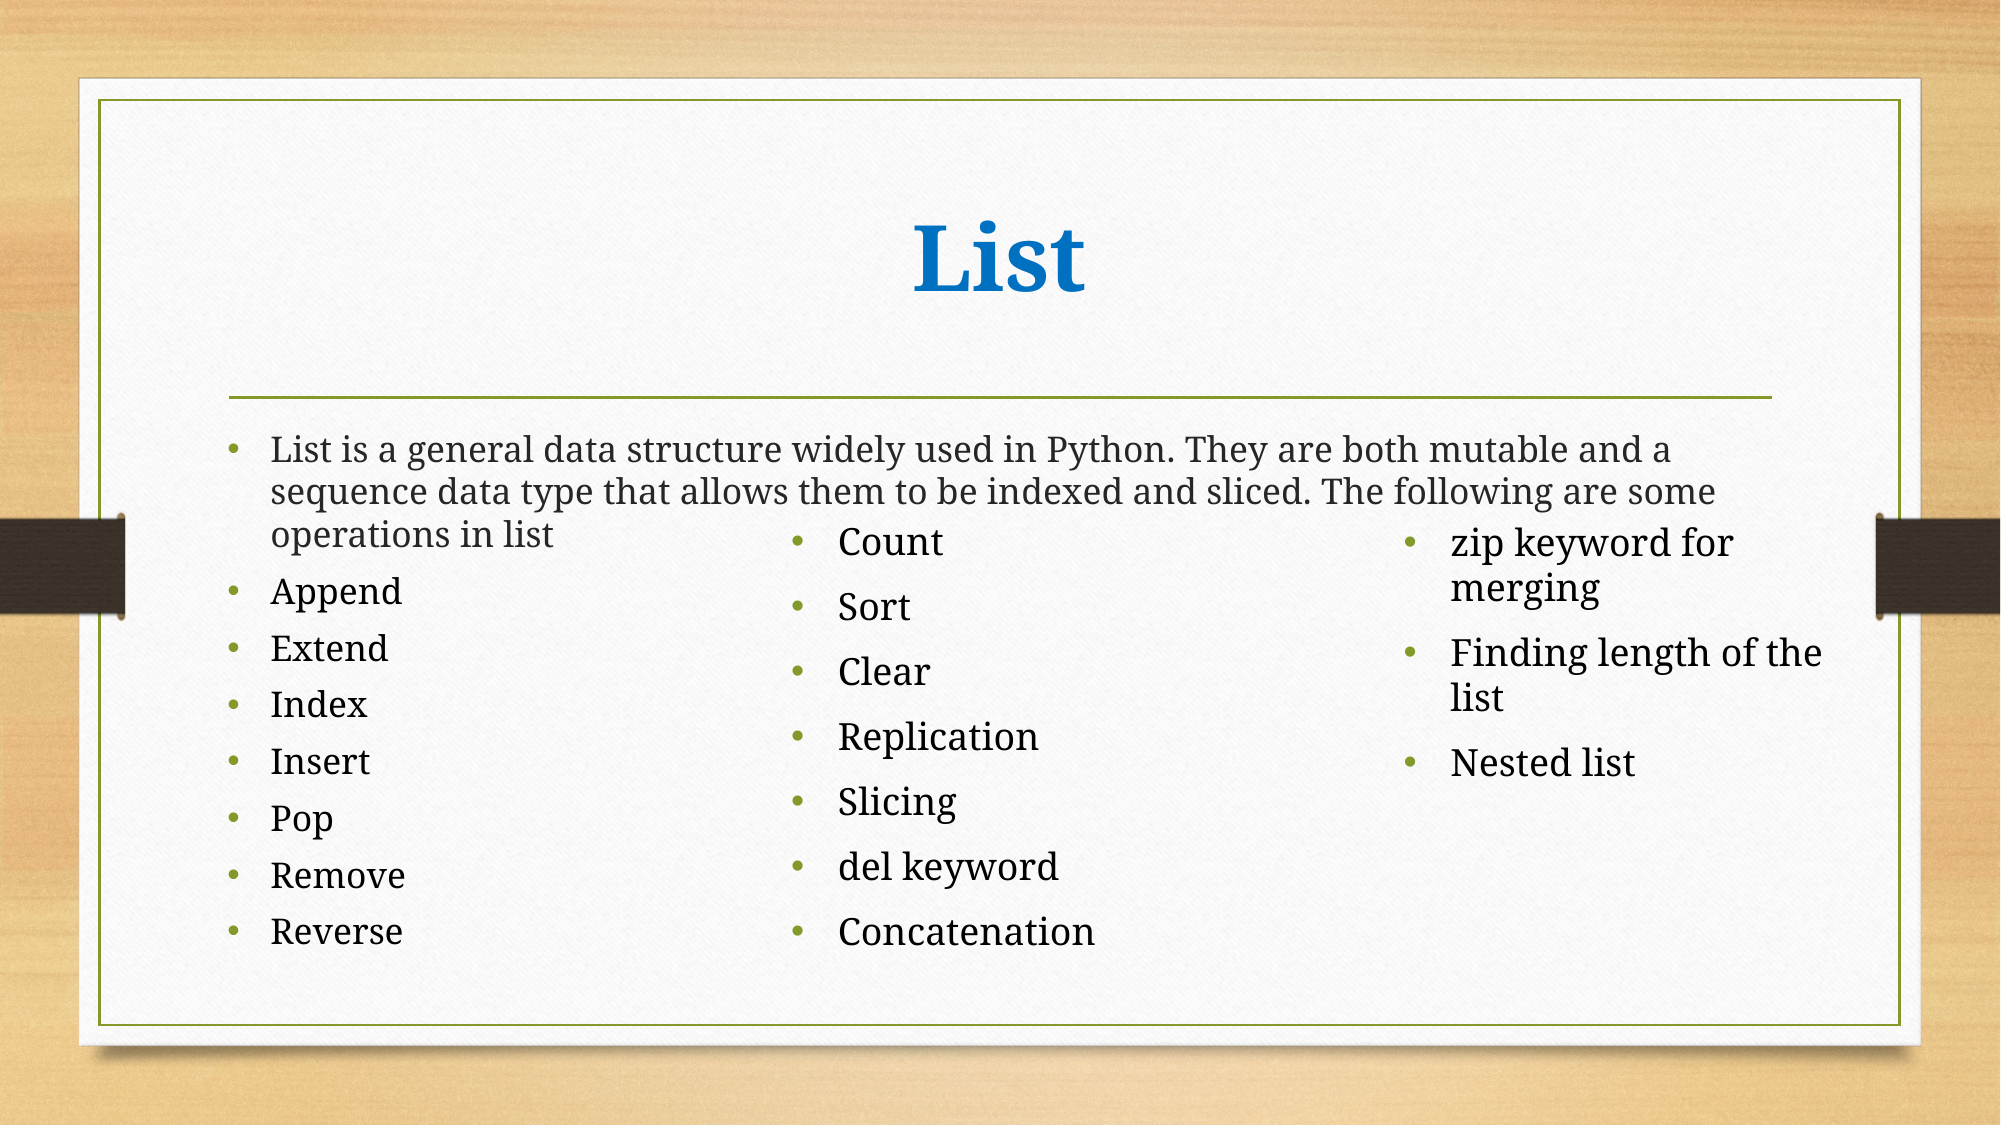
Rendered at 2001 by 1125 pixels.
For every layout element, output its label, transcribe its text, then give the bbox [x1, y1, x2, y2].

title List [212, 161, 1788, 349]
list List is a general data structure widely used in Python. They are both mutable and a sequence data type that allows them to be indexed and sliced. The following are some operations in list Append Extend Index Insert Pop Remove Reverse [212, 419, 1788, 964]
picture [0, 0, 2001, 1125]
text_box Count Sort Clear Replication Slicing del keyword Concatenation [775, 510, 1251, 1005]
text_box zip keyword for merging Finding length of the list Nested list [1388, 511, 1863, 1007]
